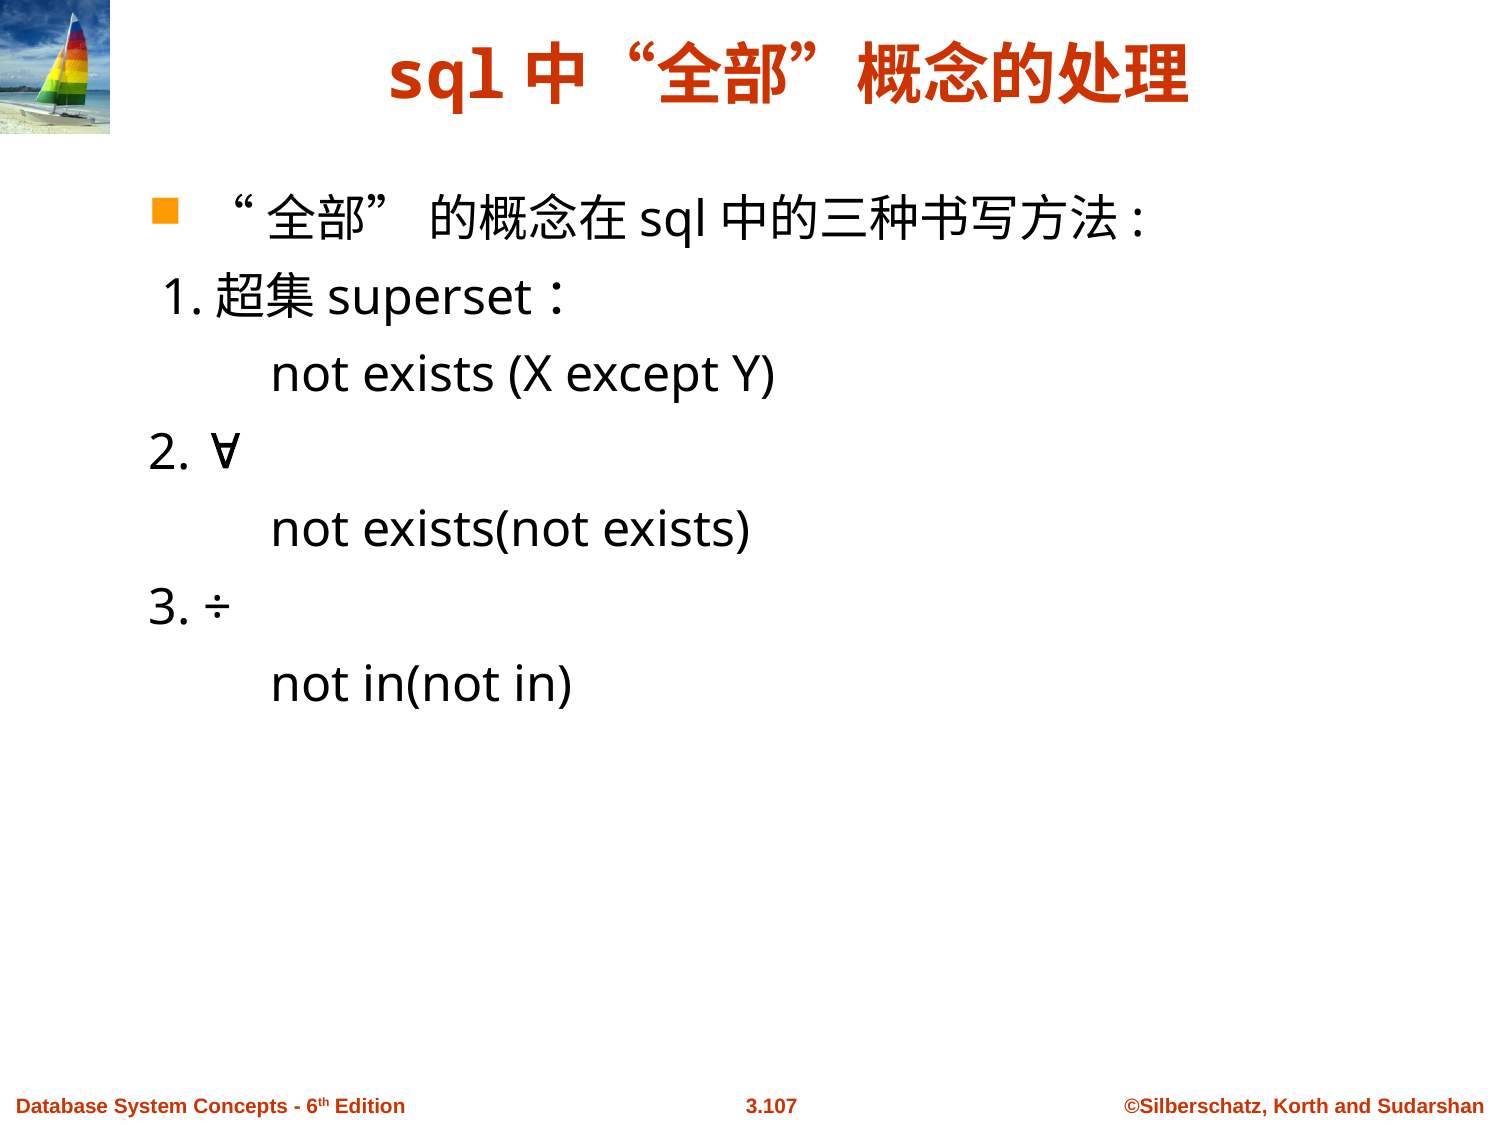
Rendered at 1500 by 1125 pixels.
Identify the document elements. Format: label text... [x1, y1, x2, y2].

picture [0, 0, 110, 134]
title sql中“全部”概念的处理 [125, 18, 1452, 120]
list “全部” 的概念在sql中的三种书写方法: 1.超集superset： not exists (X except Y) 2.  not exists(not exists) 3. ÷ not in(not in) [133, 179, 1391, 984]
